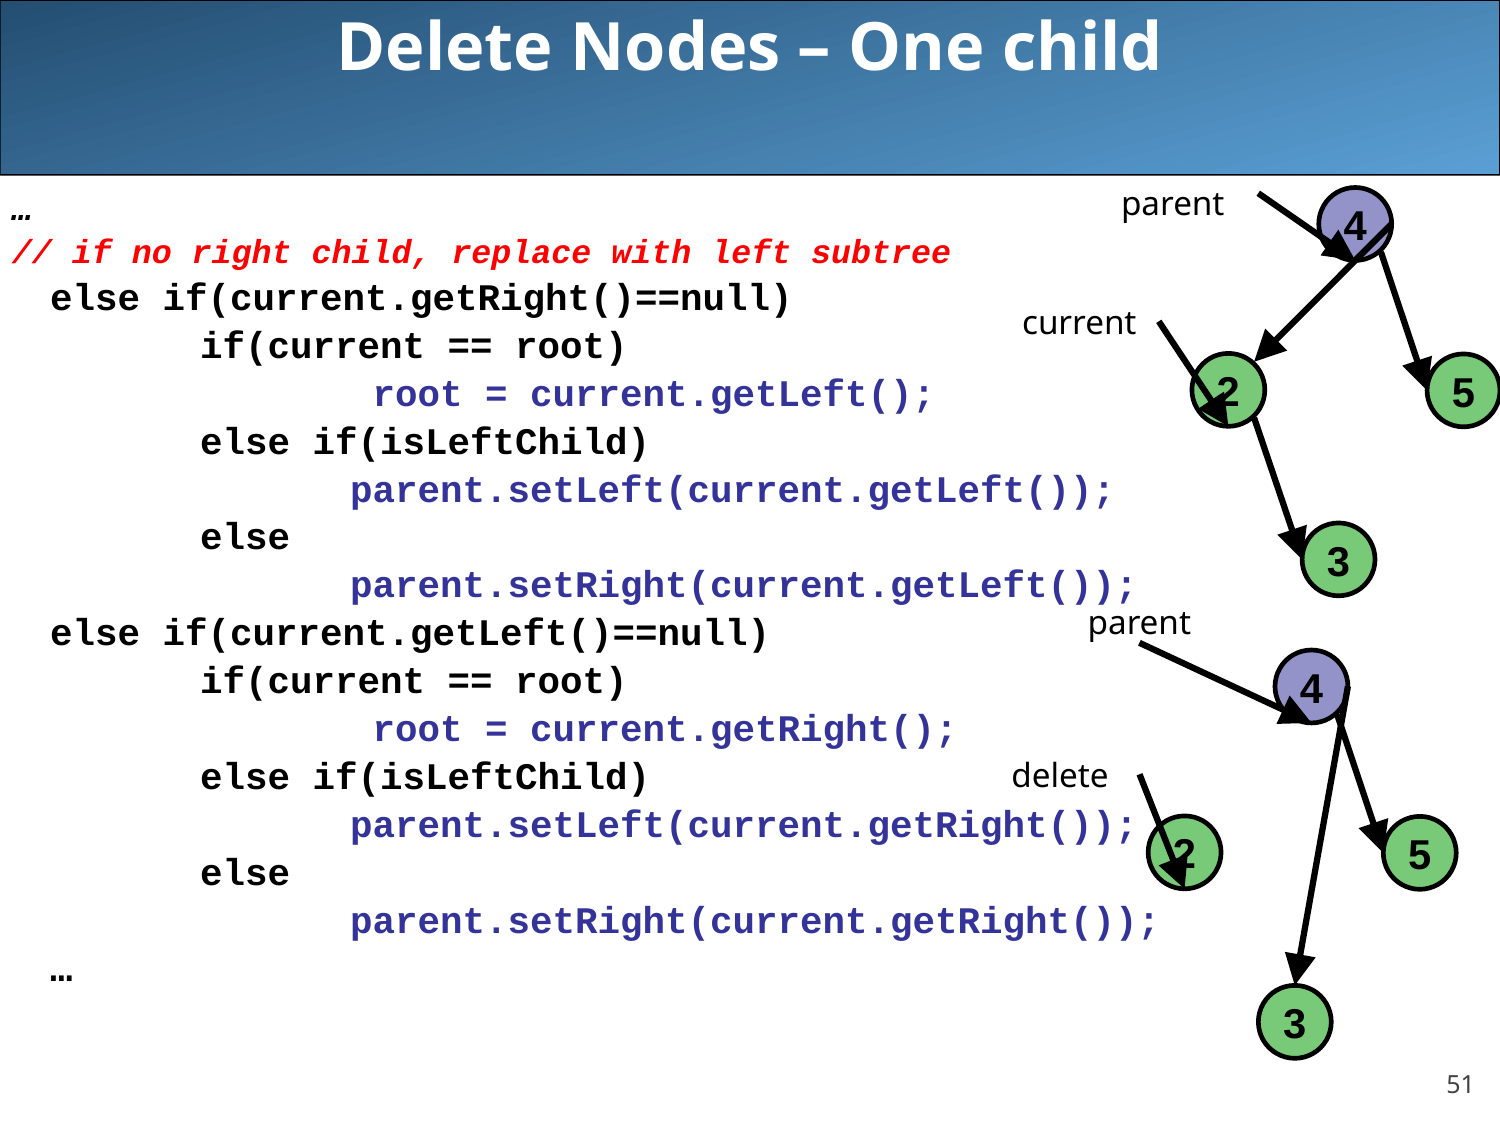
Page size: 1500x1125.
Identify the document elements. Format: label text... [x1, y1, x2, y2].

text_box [1158, 321, 1190, 391]
text_box parent [1037, 599, 1242, 643]
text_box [1336, 714, 1395, 825]
text_box 4 [1275, 650, 1348, 723]
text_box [1139, 642, 1273, 687]
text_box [1253, 251, 1330, 362]
text_box 4 [1320, 187, 1392, 256]
text_box 5 [1383, 816, 1457, 890]
text_box 2 [1163, 815, 1222, 889]
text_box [1380, 251, 1438, 363]
text_box 2 [1197, 353, 1265, 427]
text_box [1139, 774, 1149, 853]
text_box 3 [1258, 985, 1332, 1059]
text_box 5 [1427, 353, 1500, 427]
text_box 3 [1302, 522, 1376, 596]
list … // if no right child, replace with left subtree else if(current.getRight()==null) if(current == root) root = current.getLeft(); else if(isLeftChild) parent.setLeft(current.getLeft()); else parent.setRight(current.getLeft()); else if(current.getLeft()==null) if(current == root) root = current.getRight(); else if(isLeftChild) parent.setLeft(current.getRight()); else parent.setRight(current.getRight()); … [0, 184, 1272, 1125]
text_box current [999, 299, 1159, 343]
text_box 2 [1148, 828, 1183, 889]
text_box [1285, 714, 1295, 984]
text_box parent [1119, 180, 1324, 224]
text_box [1258, 192, 1319, 225]
title Delete Nodes – One child [112, 0, 1388, 88]
text_box 2 [1192, 382, 1227, 427]
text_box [1253, 417, 1313, 532]
text_box 4 [1362, 230, 1392, 260]
text_box delete [980, 752, 1140, 796]
